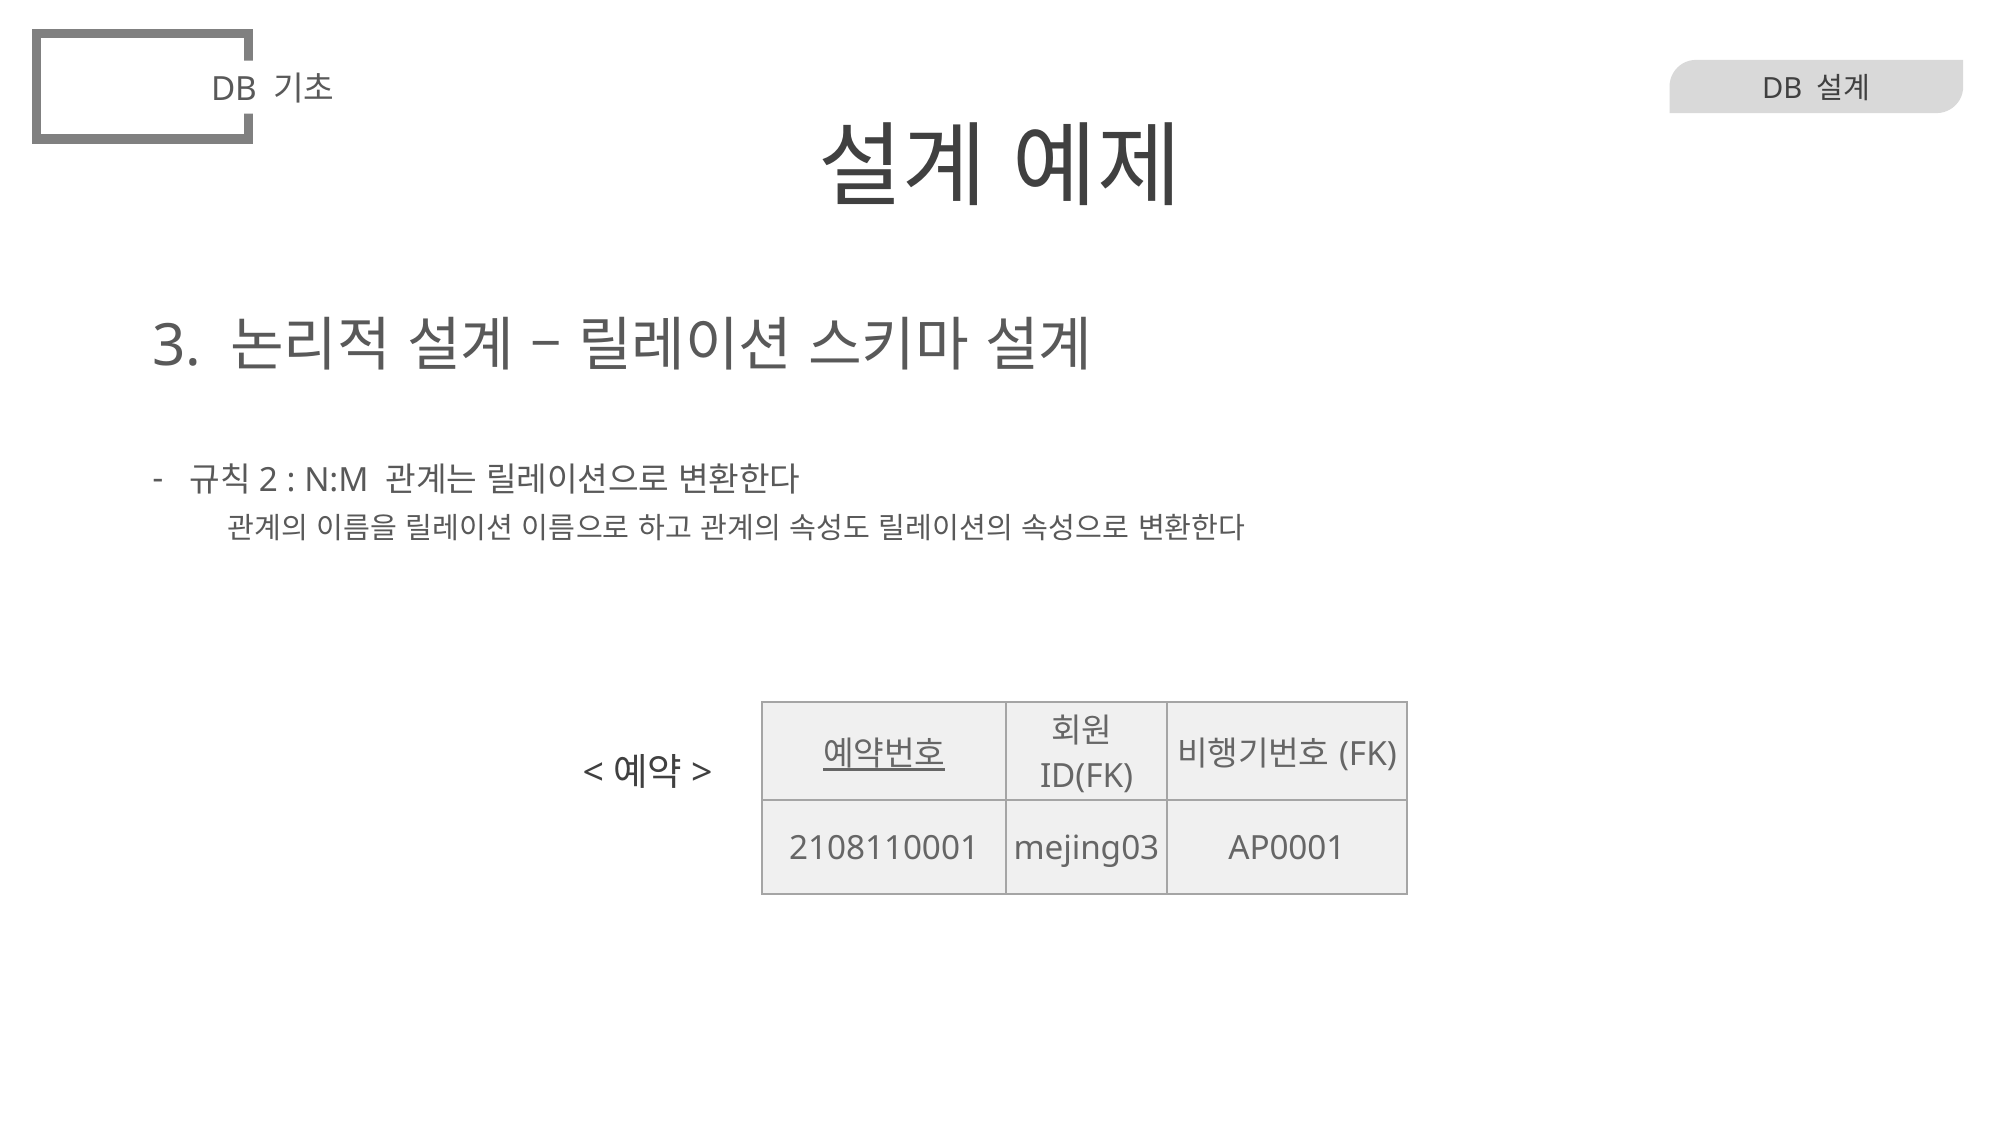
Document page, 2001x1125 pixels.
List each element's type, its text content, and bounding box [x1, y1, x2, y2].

table_cell mejing03 [1007, 801, 1166, 893]
list 3. 논리적 설계 – 릴레이션 스키마 설계 규칙2 : N:M 관계는 릴레이션으로 변환한다 관계의 이름을 릴레이션 이름으로 하고 관계의 속성도 릴레이션의 속성으로 변환한다 [137, 299, 1863, 1065]
table_header 예약번호 [763, 703, 1005, 799]
table_cell AP0001 [1168, 801, 1406, 893]
table_header 비행기번호(FK) [1168, 703, 1406, 799]
text_box DB 설계 [1668, 58, 1965, 115]
text_box <예약> [567, 740, 728, 801]
title 설계 예제 [137, 59, 1863, 278]
table_header 회원ID(FK) [1007, 703, 1166, 799]
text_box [36, 33, 464, 140]
table_cell 2108110001 [763, 801, 1005, 893]
